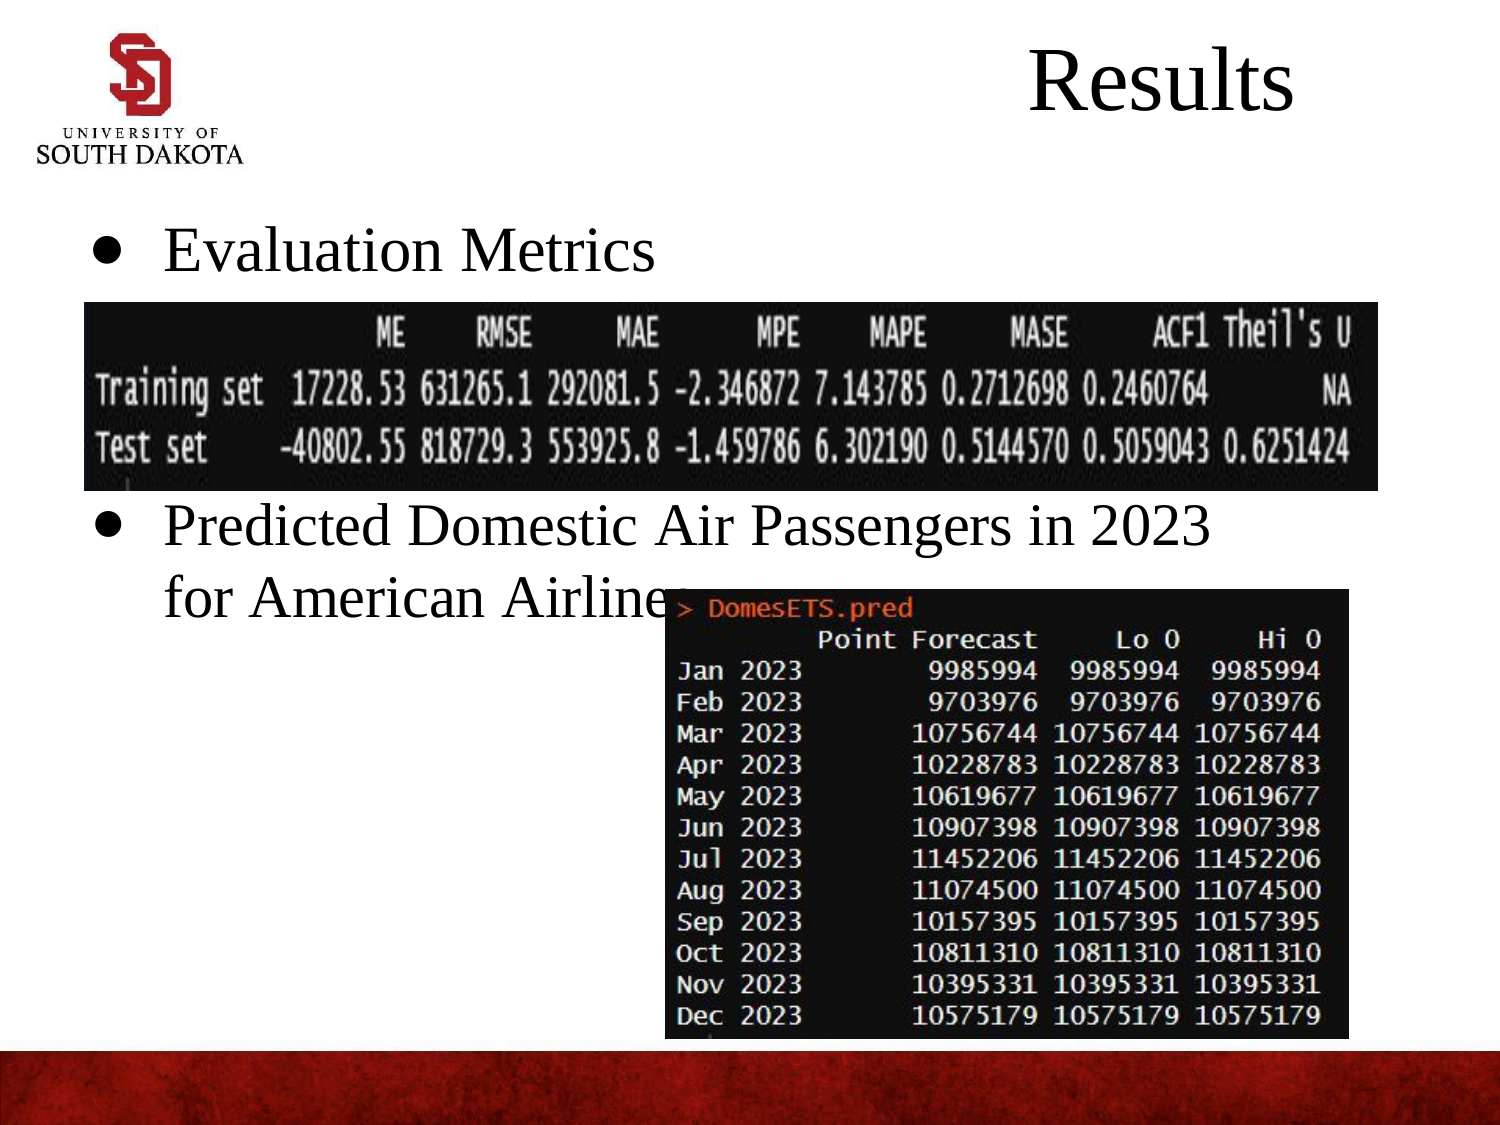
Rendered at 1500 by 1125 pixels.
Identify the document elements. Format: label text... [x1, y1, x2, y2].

text_box Predicted Domestic Air Passengers in 2023 for American Airlines [87, 499, 1297, 630]
title Results [1025, 16, 1300, 207]
picture [0, 24, 1500, 1125]
text_box Evaluation Metrics [85, 205, 658, 285]
